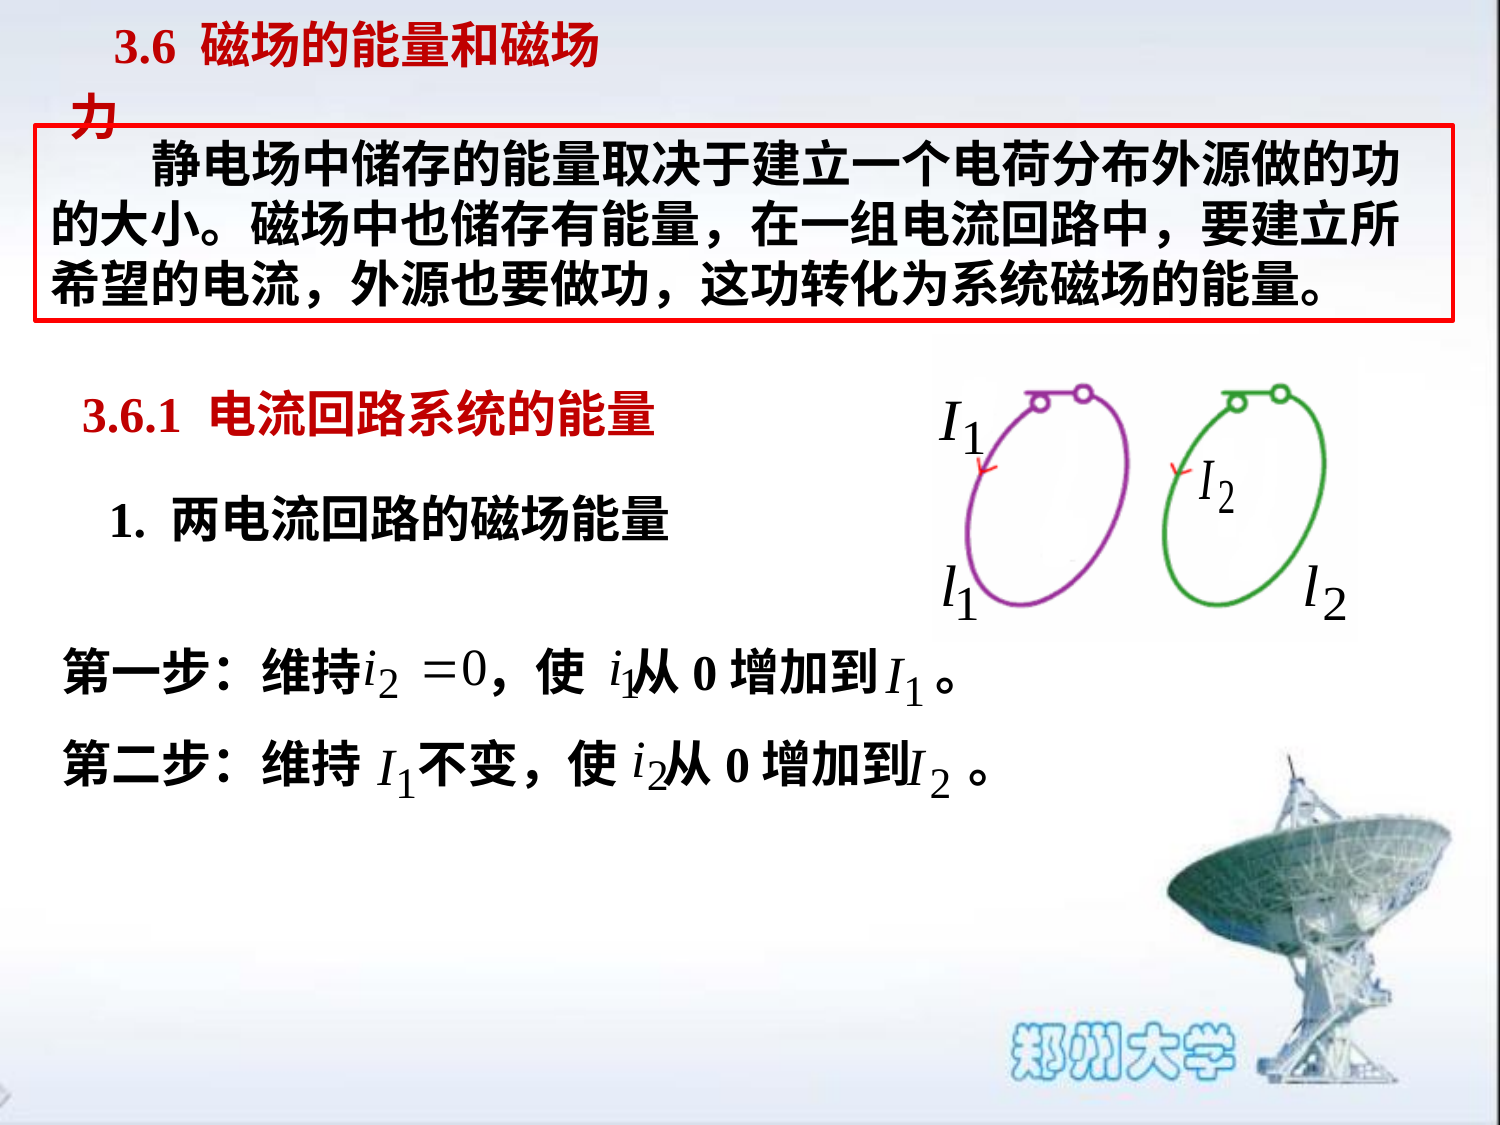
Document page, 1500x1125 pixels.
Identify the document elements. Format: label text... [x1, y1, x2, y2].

text_box 3.6 磁场的能量和磁场力 [55, 29, 622, 117]
text_box 静电场中储存的能量取决于建立一个电荷分布外源做的功的大小。磁场中也储存有能量，在一组电流回路中，要建立所希望的电流，外源也要做功，这功转化为系统磁场的能量。 [35, 125, 1454, 321]
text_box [928, 334, 1358, 642]
text_box 3.6.1 电流回路系统的能量 [23, 363, 762, 451]
text_box 1. 两电流回路的磁场能量 [93, 480, 768, 556]
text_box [46, 724, 1040, 808]
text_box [46, 632, 1016, 716]
picture [0, 0, 1500, 1125]
